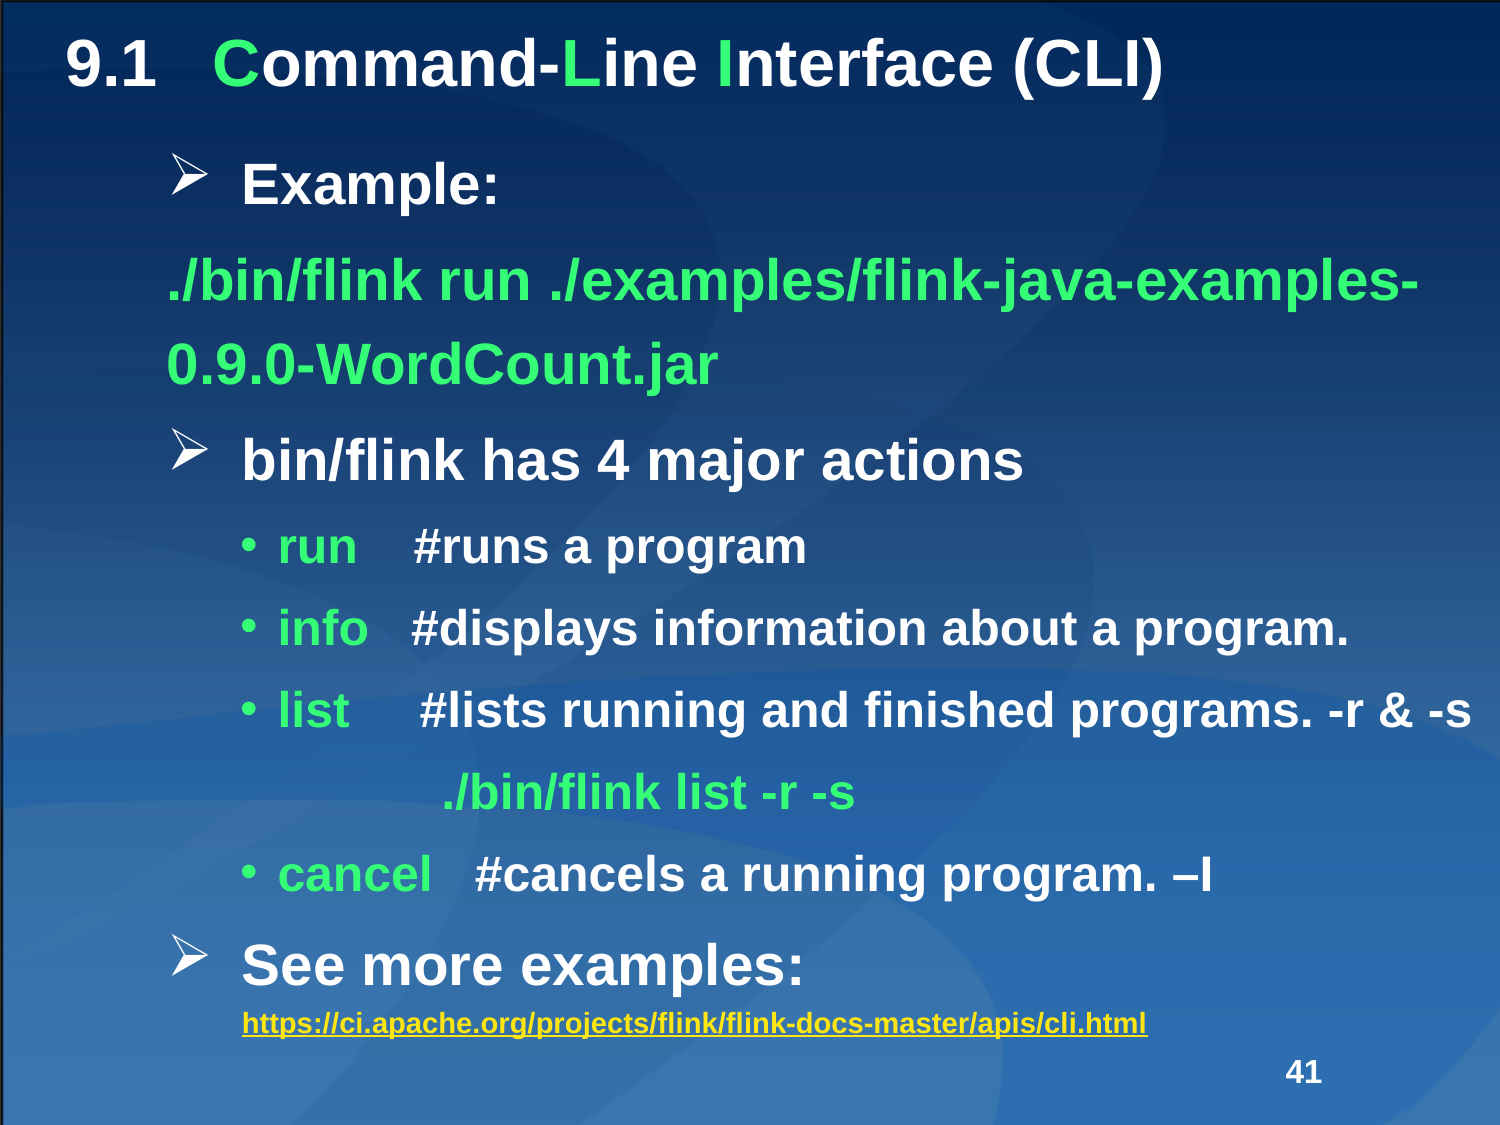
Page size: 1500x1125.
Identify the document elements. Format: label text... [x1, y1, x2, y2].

list Example: ./bin/flink run ./examples/flink-java-examples-0.9.0-WordCount.jar bin/flink has 4 major actions run #runs a program info #displays information about a program. list #lists running and finished programs. -r & -s ./bin/flink list -r -s cancel #cancels a running program. –I See more examples: https://ci.apache.org/projects/flink/flink-docs-master/apis/cli.html [112, 125, 1500, 1088]
title 9.1 Command-Line Interface (CLI) [50, 12, 1450, 128]
picture [0, 0, 1500, 1125]
text_box 41 [1129, 1042, 1480, 1103]
